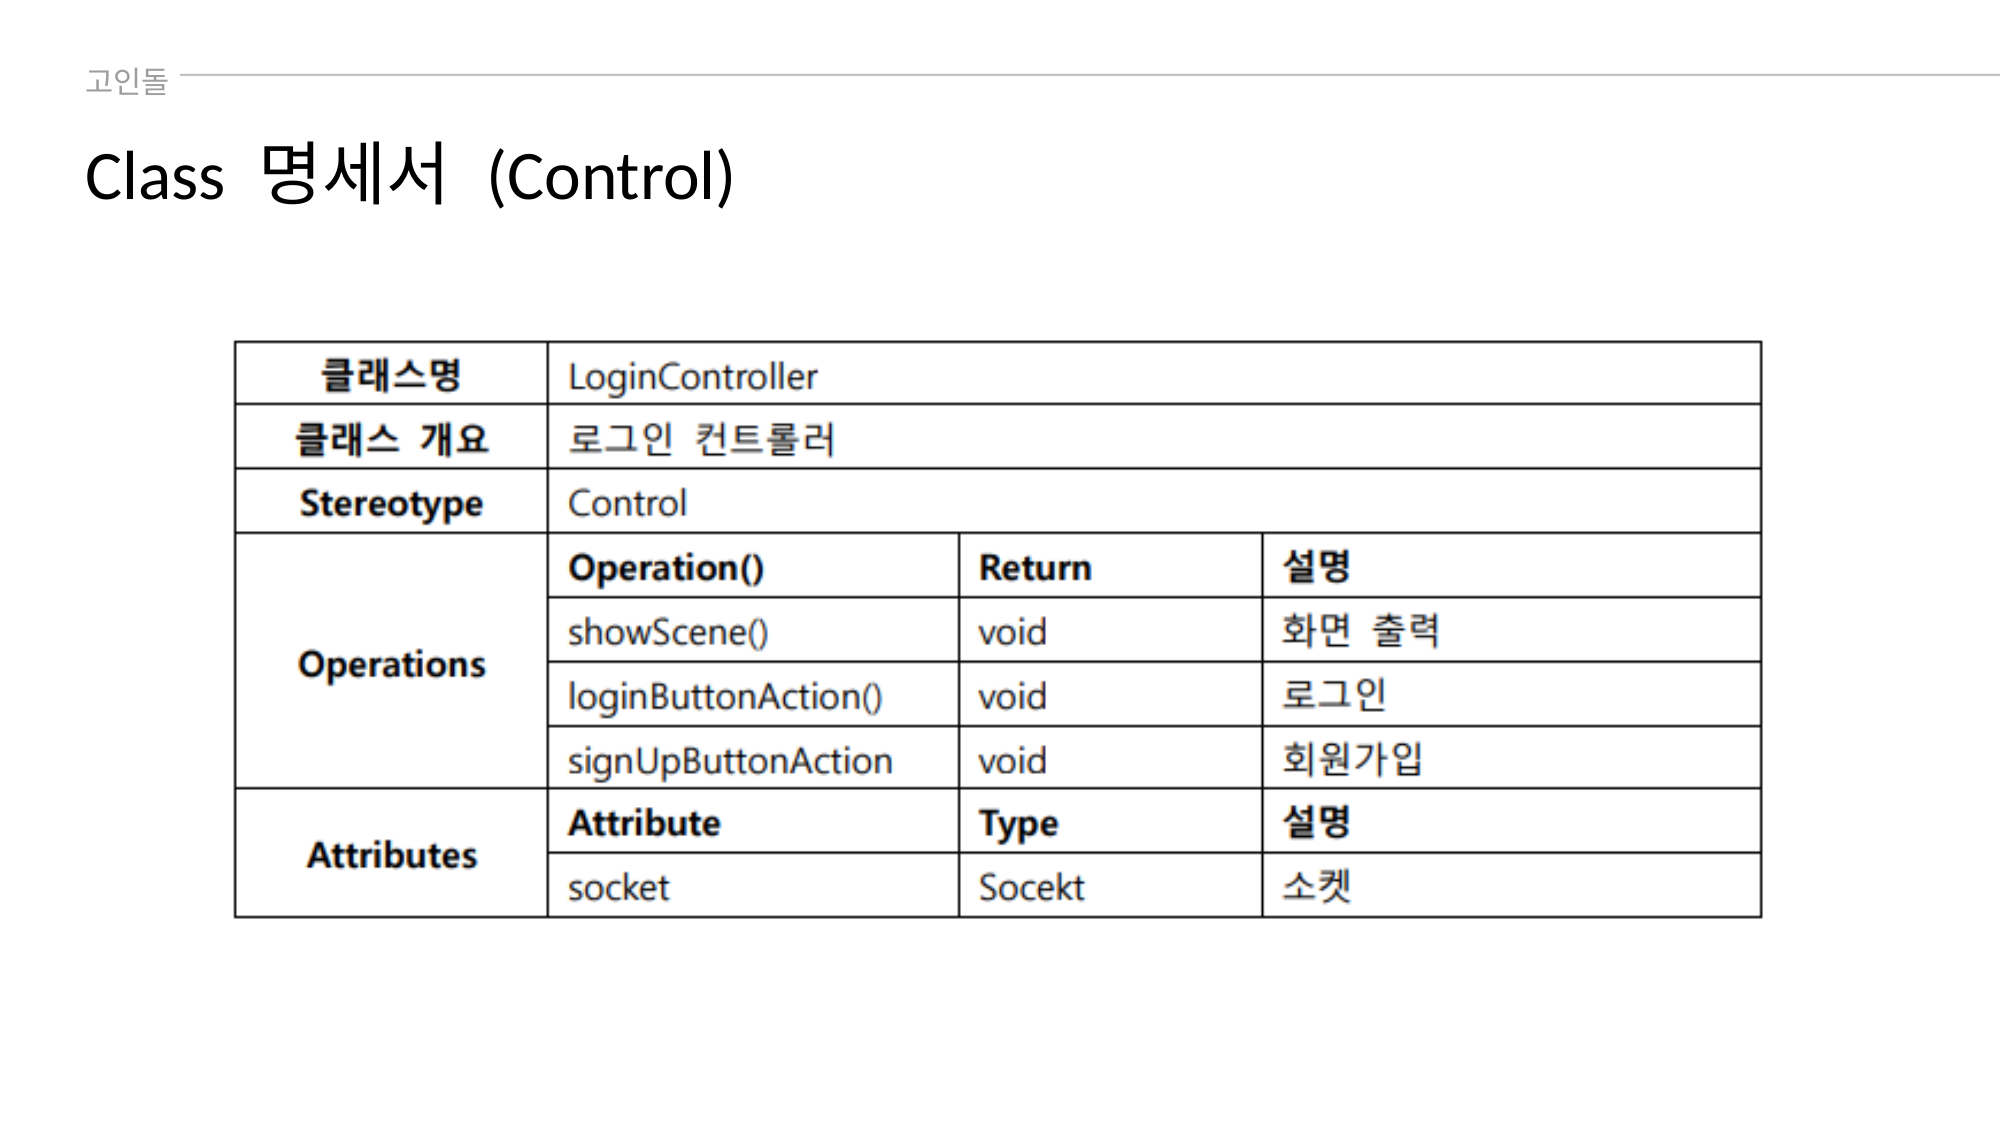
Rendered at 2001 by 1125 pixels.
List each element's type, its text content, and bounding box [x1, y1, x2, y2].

text_box Class 명세서 (Control) [70, 122, 863, 221]
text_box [180, 72, 2000, 78]
picture [214, 316, 1786, 935]
text_box 고인돌 [70, 55, 496, 107]
